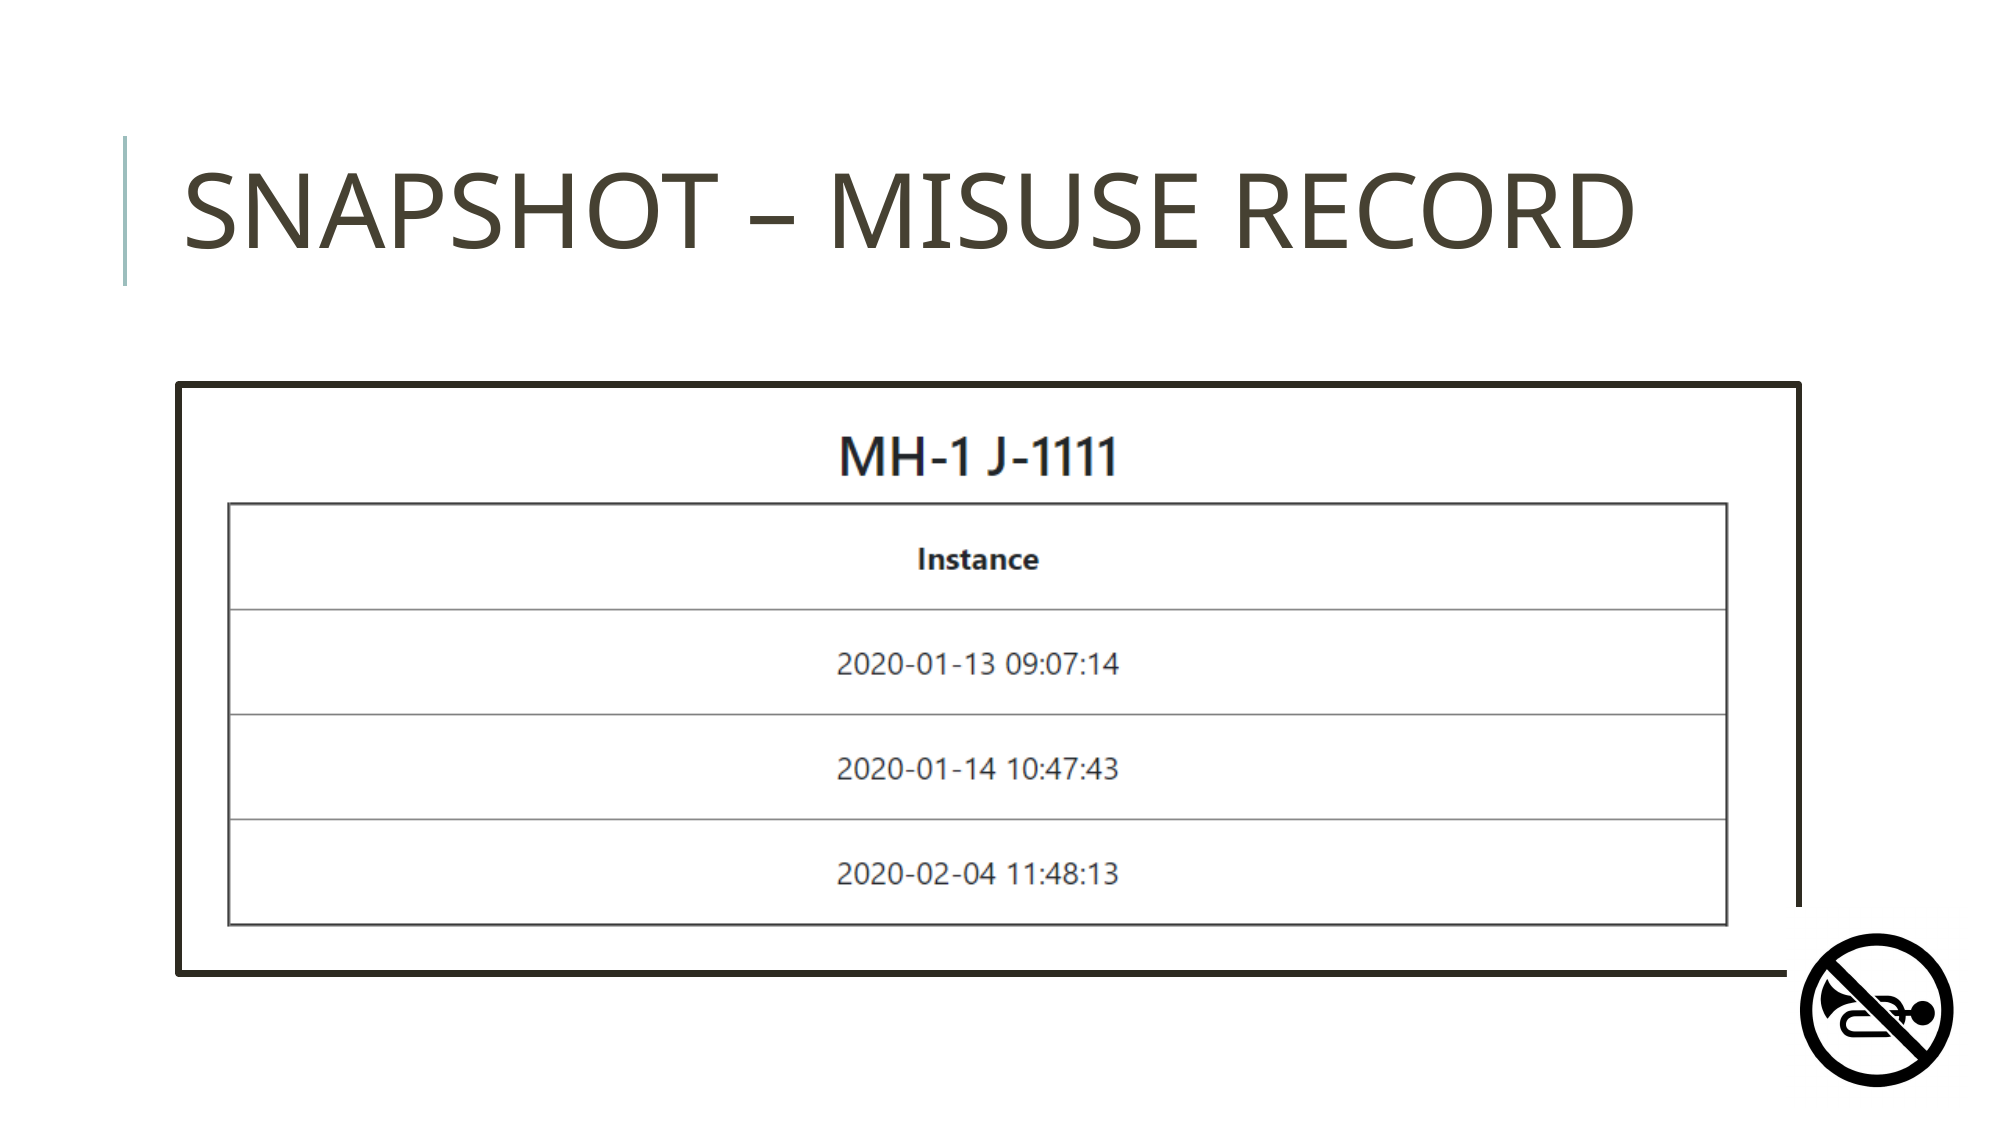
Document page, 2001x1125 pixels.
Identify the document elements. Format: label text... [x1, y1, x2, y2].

title SNAPSHOT – MISUSE RECORD [168, 96, 1810, 342]
picture [181, 387, 1968, 1108]
